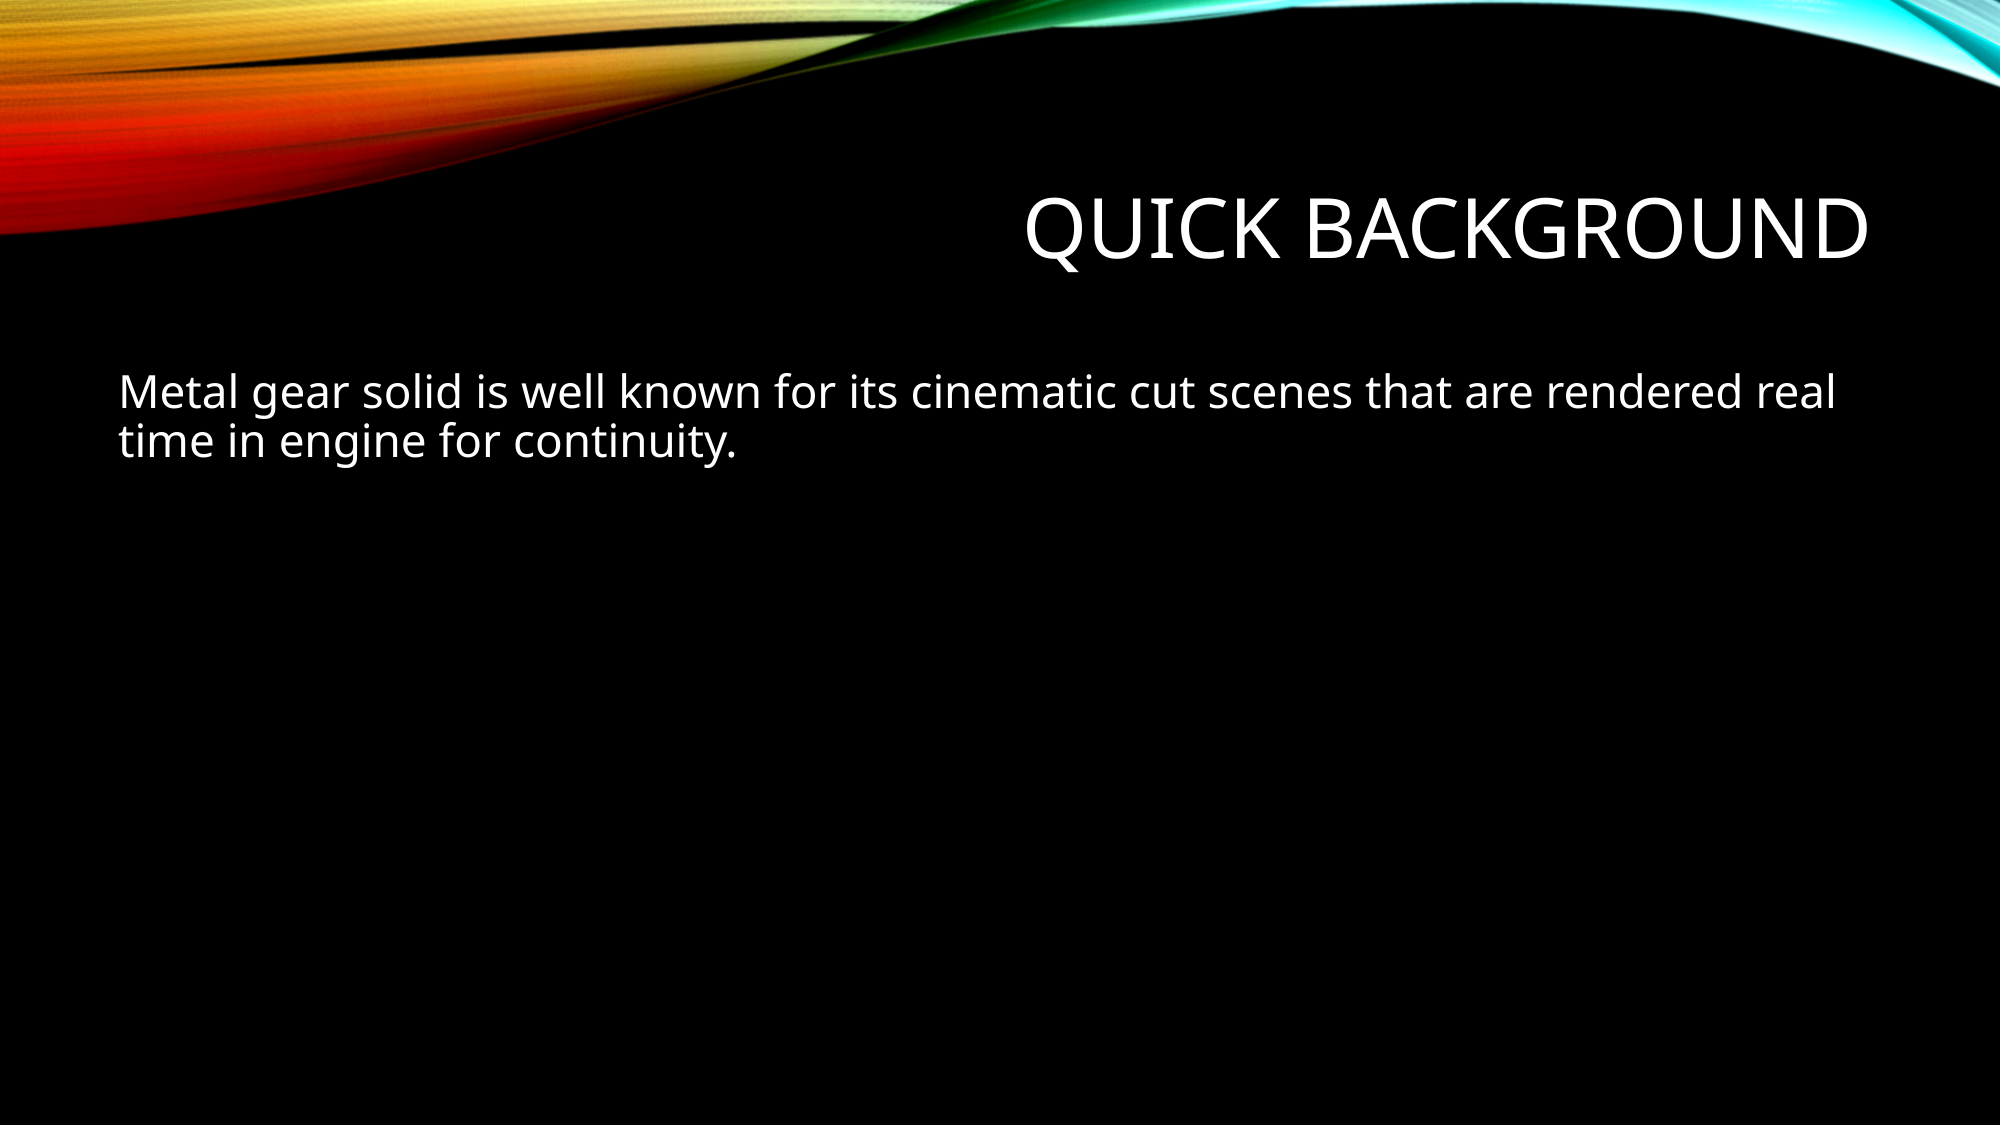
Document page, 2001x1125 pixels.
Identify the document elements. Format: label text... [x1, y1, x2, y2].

title Quick background [474, 125, 1888, 338]
picture [0, 0, 2000, 237]
list Metal gear solid is well known for its cinematic cut scenes that are rendered real time in engine for continuity. [103, 361, 1879, 1022]
